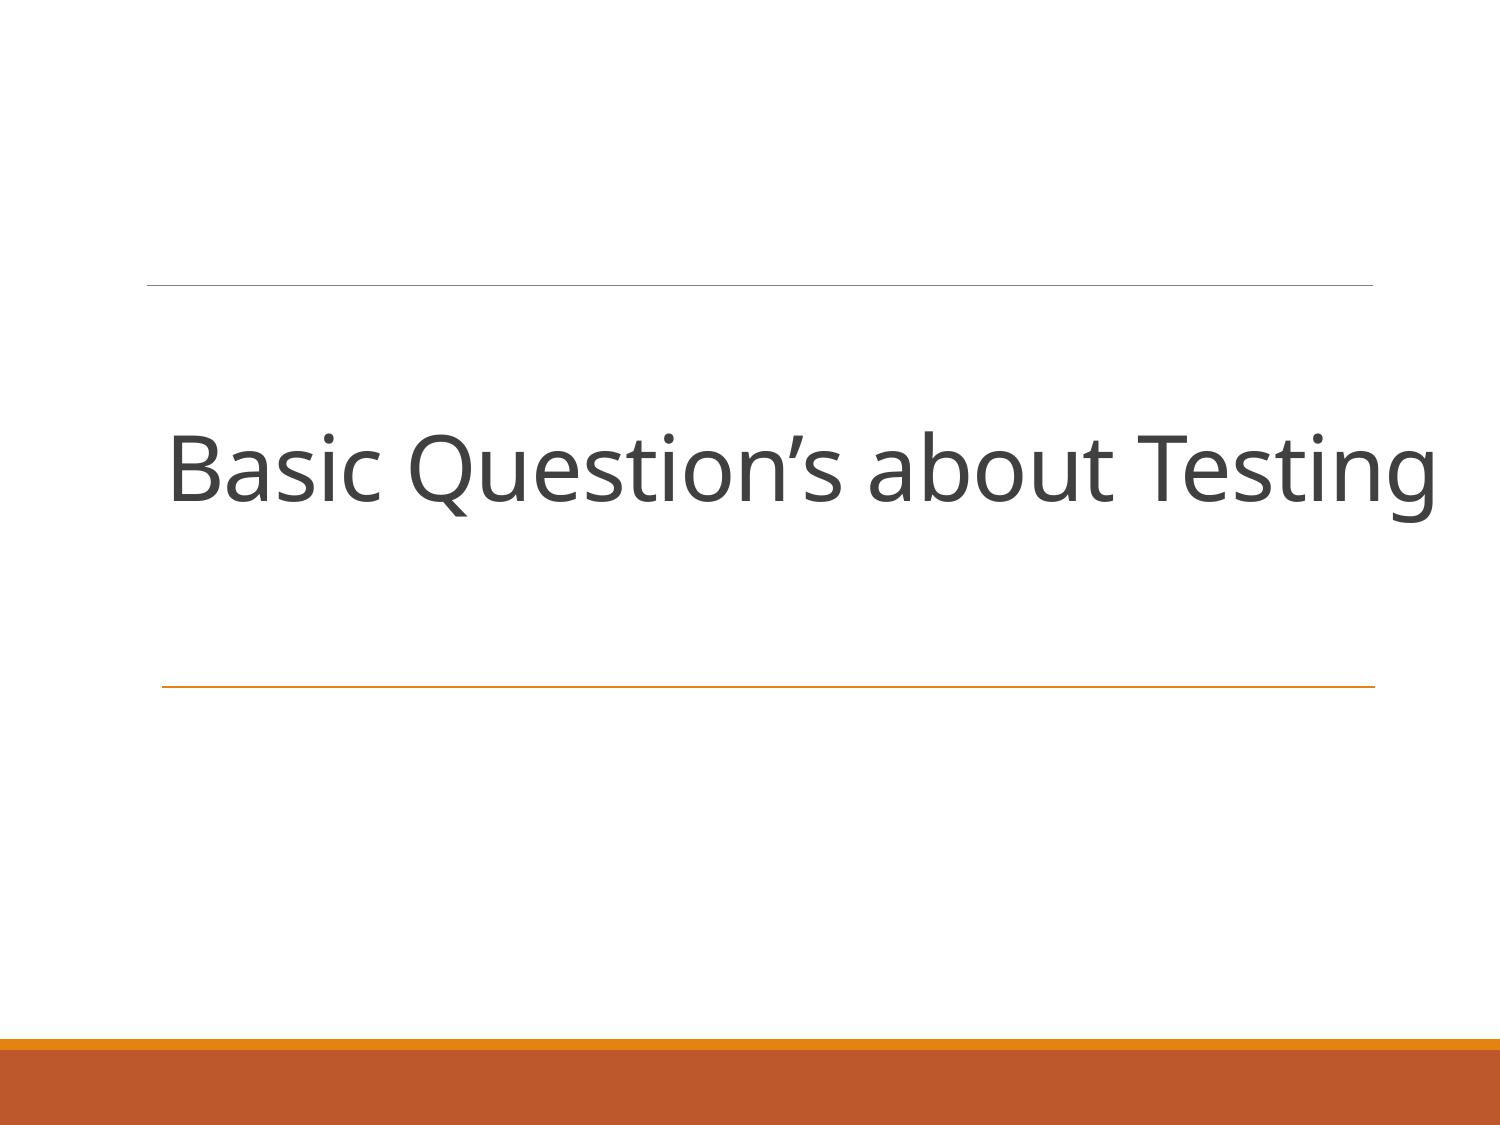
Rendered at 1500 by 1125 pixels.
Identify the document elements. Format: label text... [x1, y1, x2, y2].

title Basic Question’s about Testing [150, 450, 1500, 638]
